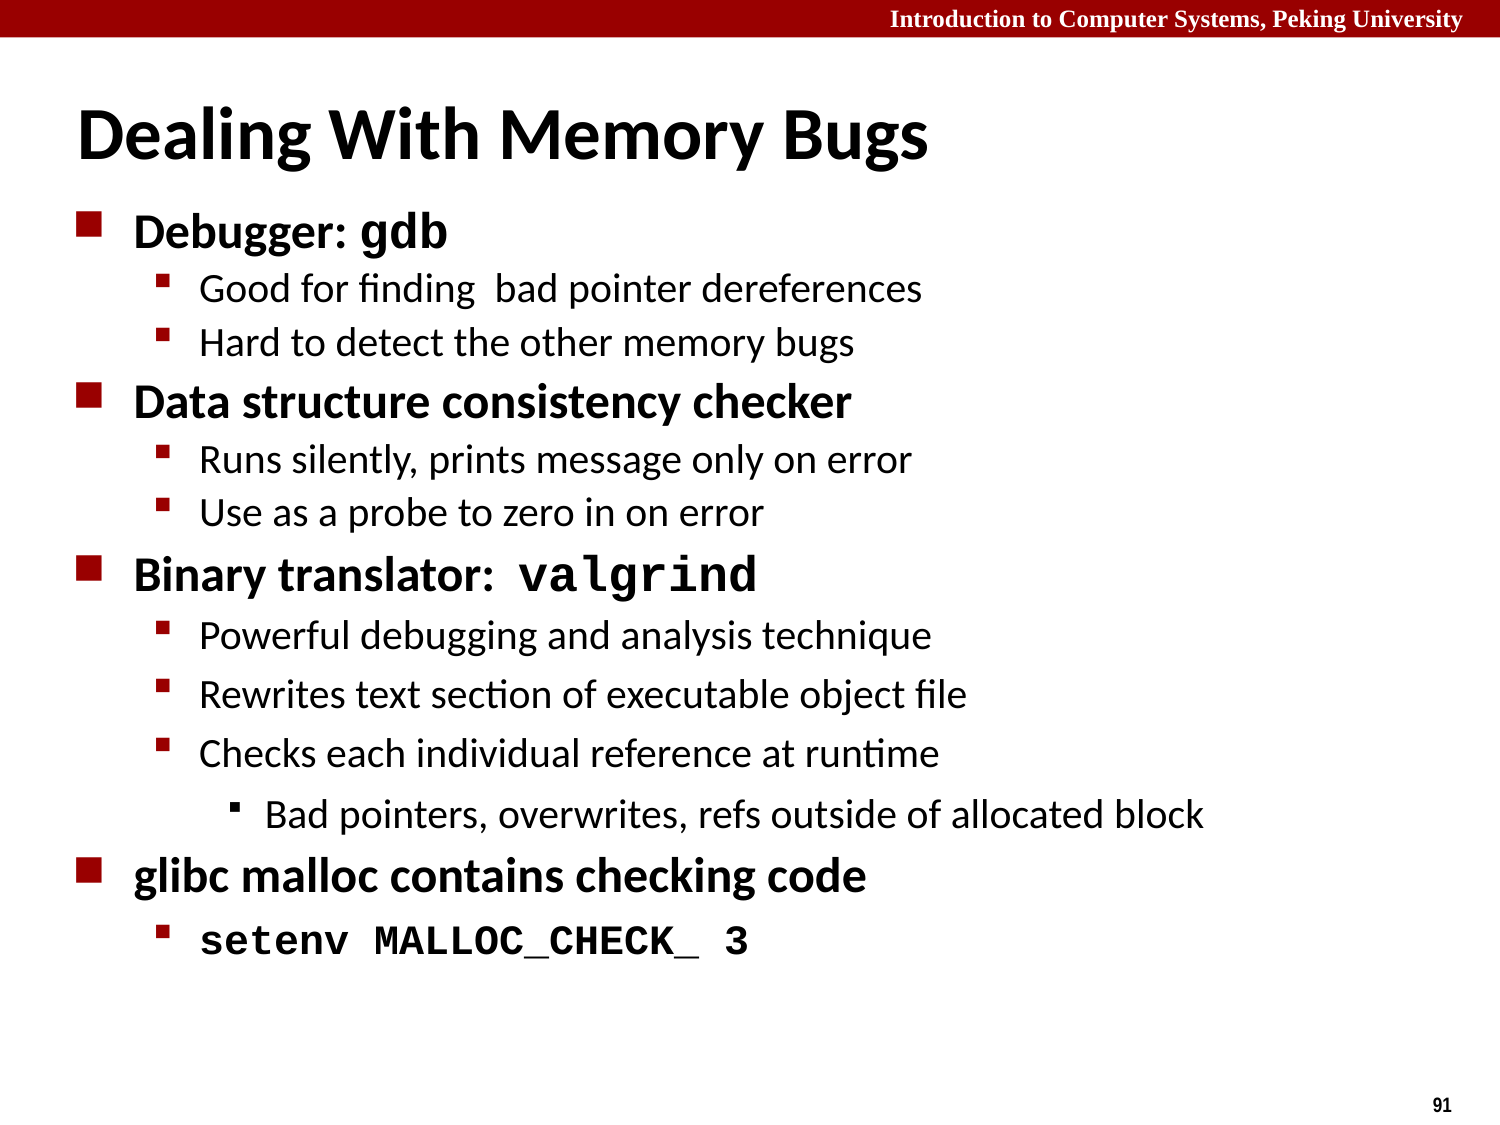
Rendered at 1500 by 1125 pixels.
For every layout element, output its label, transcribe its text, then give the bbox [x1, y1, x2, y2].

list Debugger: gdb Good for finding bad pointer dereferences Hard to detect the other memory bugs Data structure consistency checker Runs silently, prints message only on error Use as a probe to zero in on error Binary translator: valgrind Powerful debugging and analysis technique Rewrites text section of executable object file Checks each individual reference at runtime Bad pointers, overwrites, refs outside of allocated block glibc malloc contains checking code setenv MALLOC_CHECK_ 3 [61, 199, 1426, 1058]
title Dealing With Memory Bugs [62, 71, 1493, 201]
